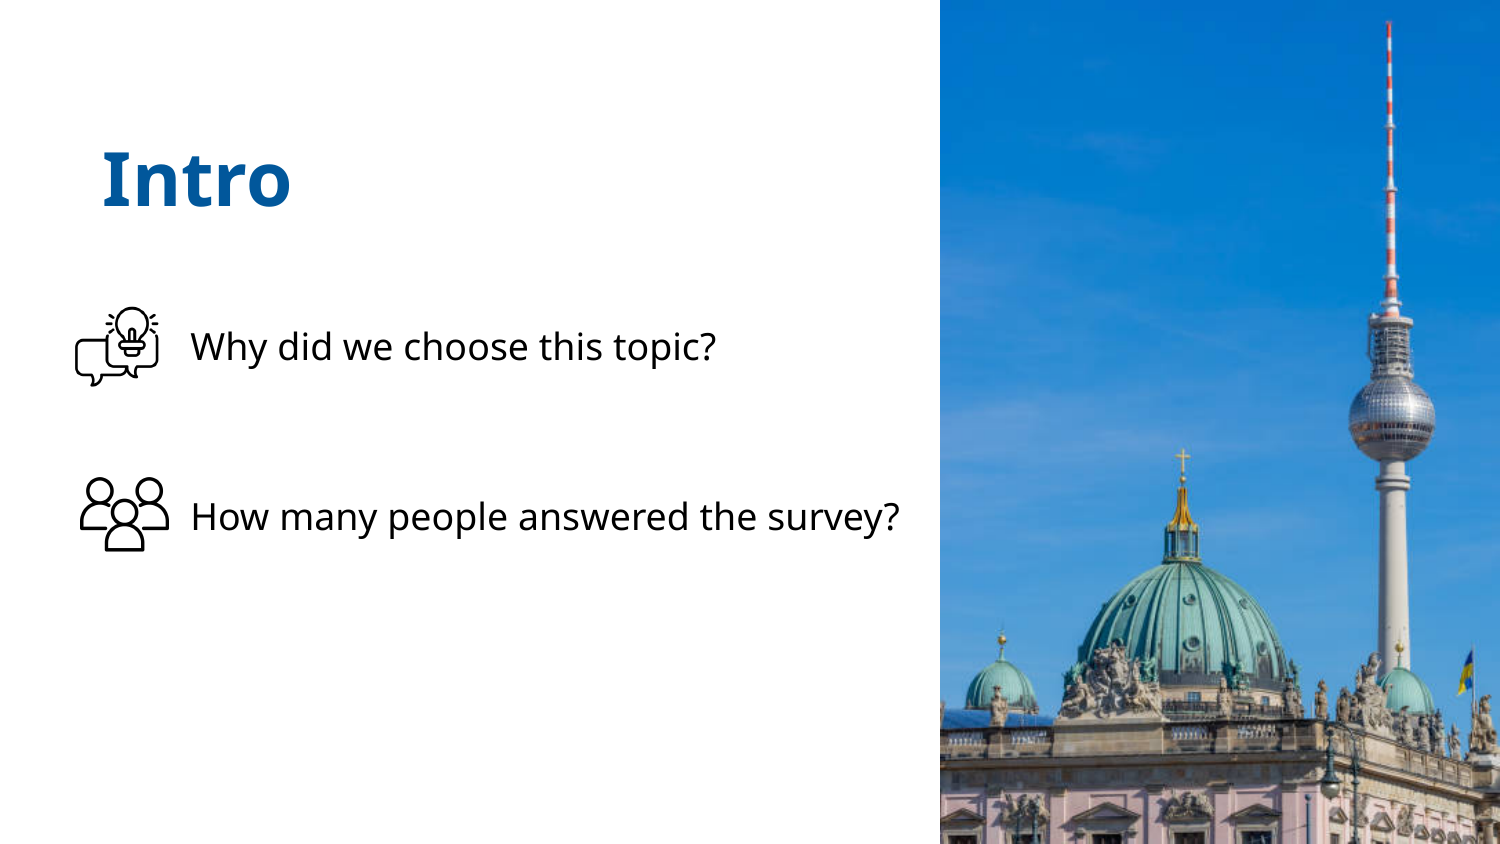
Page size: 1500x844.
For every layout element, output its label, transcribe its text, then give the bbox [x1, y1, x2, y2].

title Why did we choose this topic? How many people answered the survey? [100, 243, 935, 726]
picture [940, 0, 1500, 844]
picture [79, 469, 169, 558]
picture [72, 302, 162, 392]
title Intro [87, 116, 935, 243]
text_box [99, 313, 188, 571]
